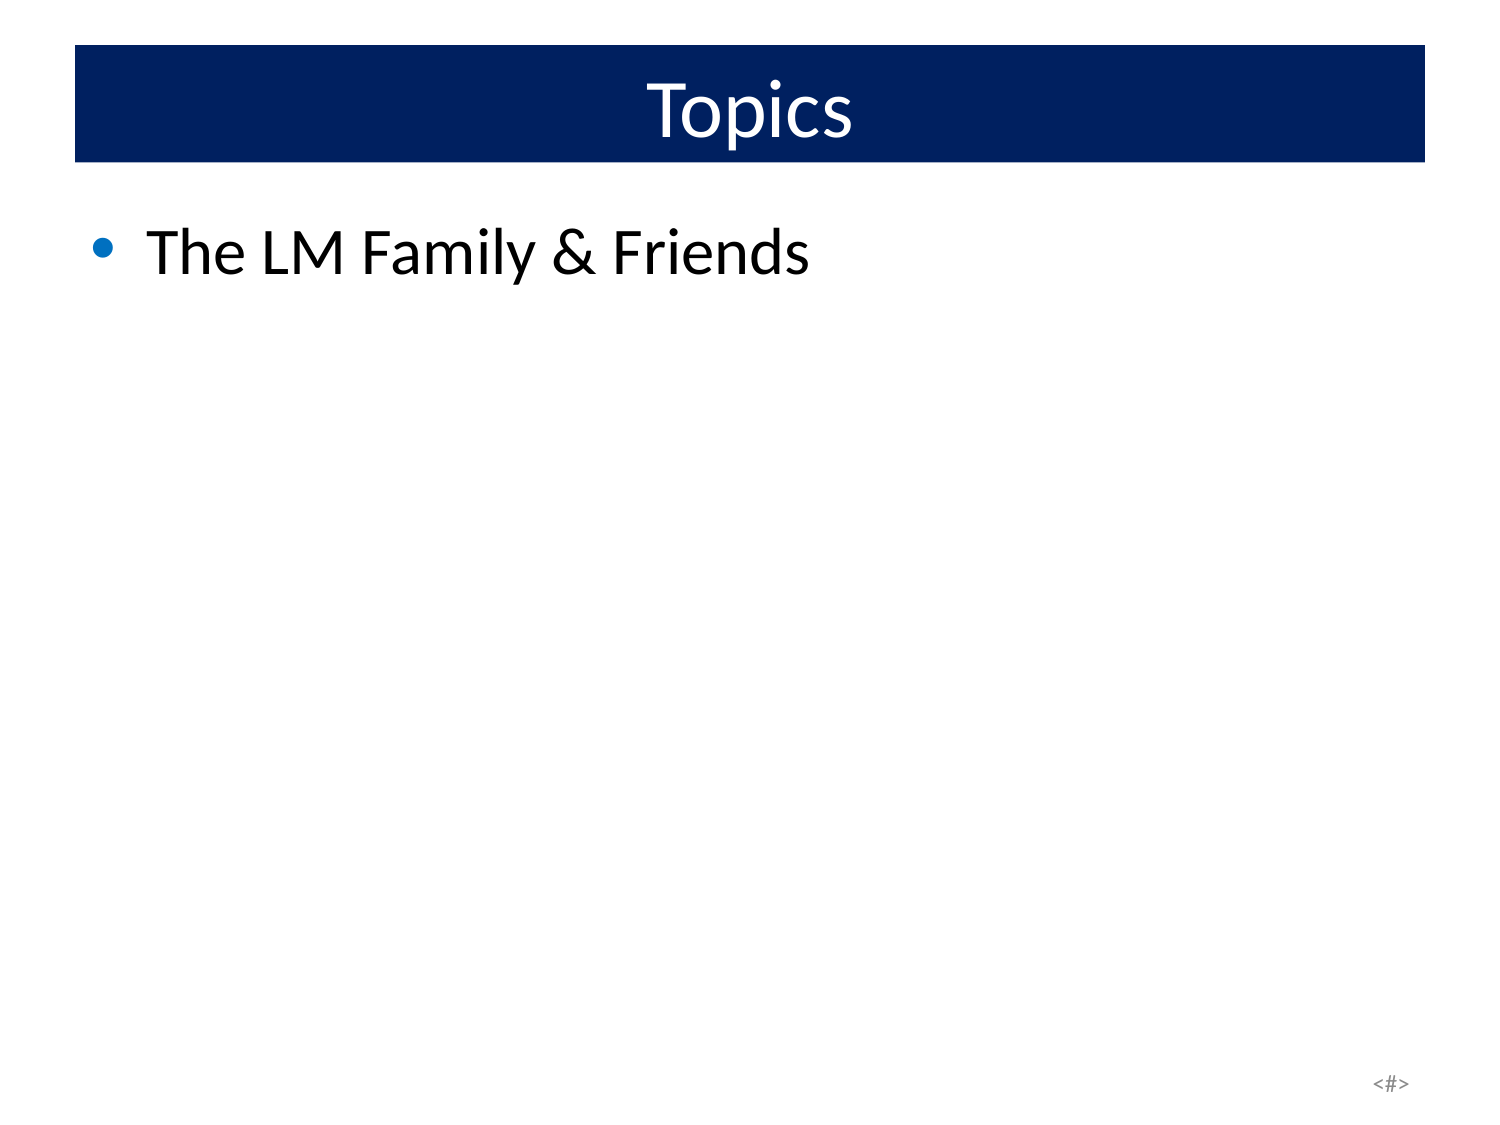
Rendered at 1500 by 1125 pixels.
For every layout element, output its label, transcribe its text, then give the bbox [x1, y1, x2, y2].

title Topics [75, 45, 1425, 163]
slide_number 2 [1074, 1062, 1425, 1103]
list The LM Family & Friends [75, 200, 1425, 1038]
